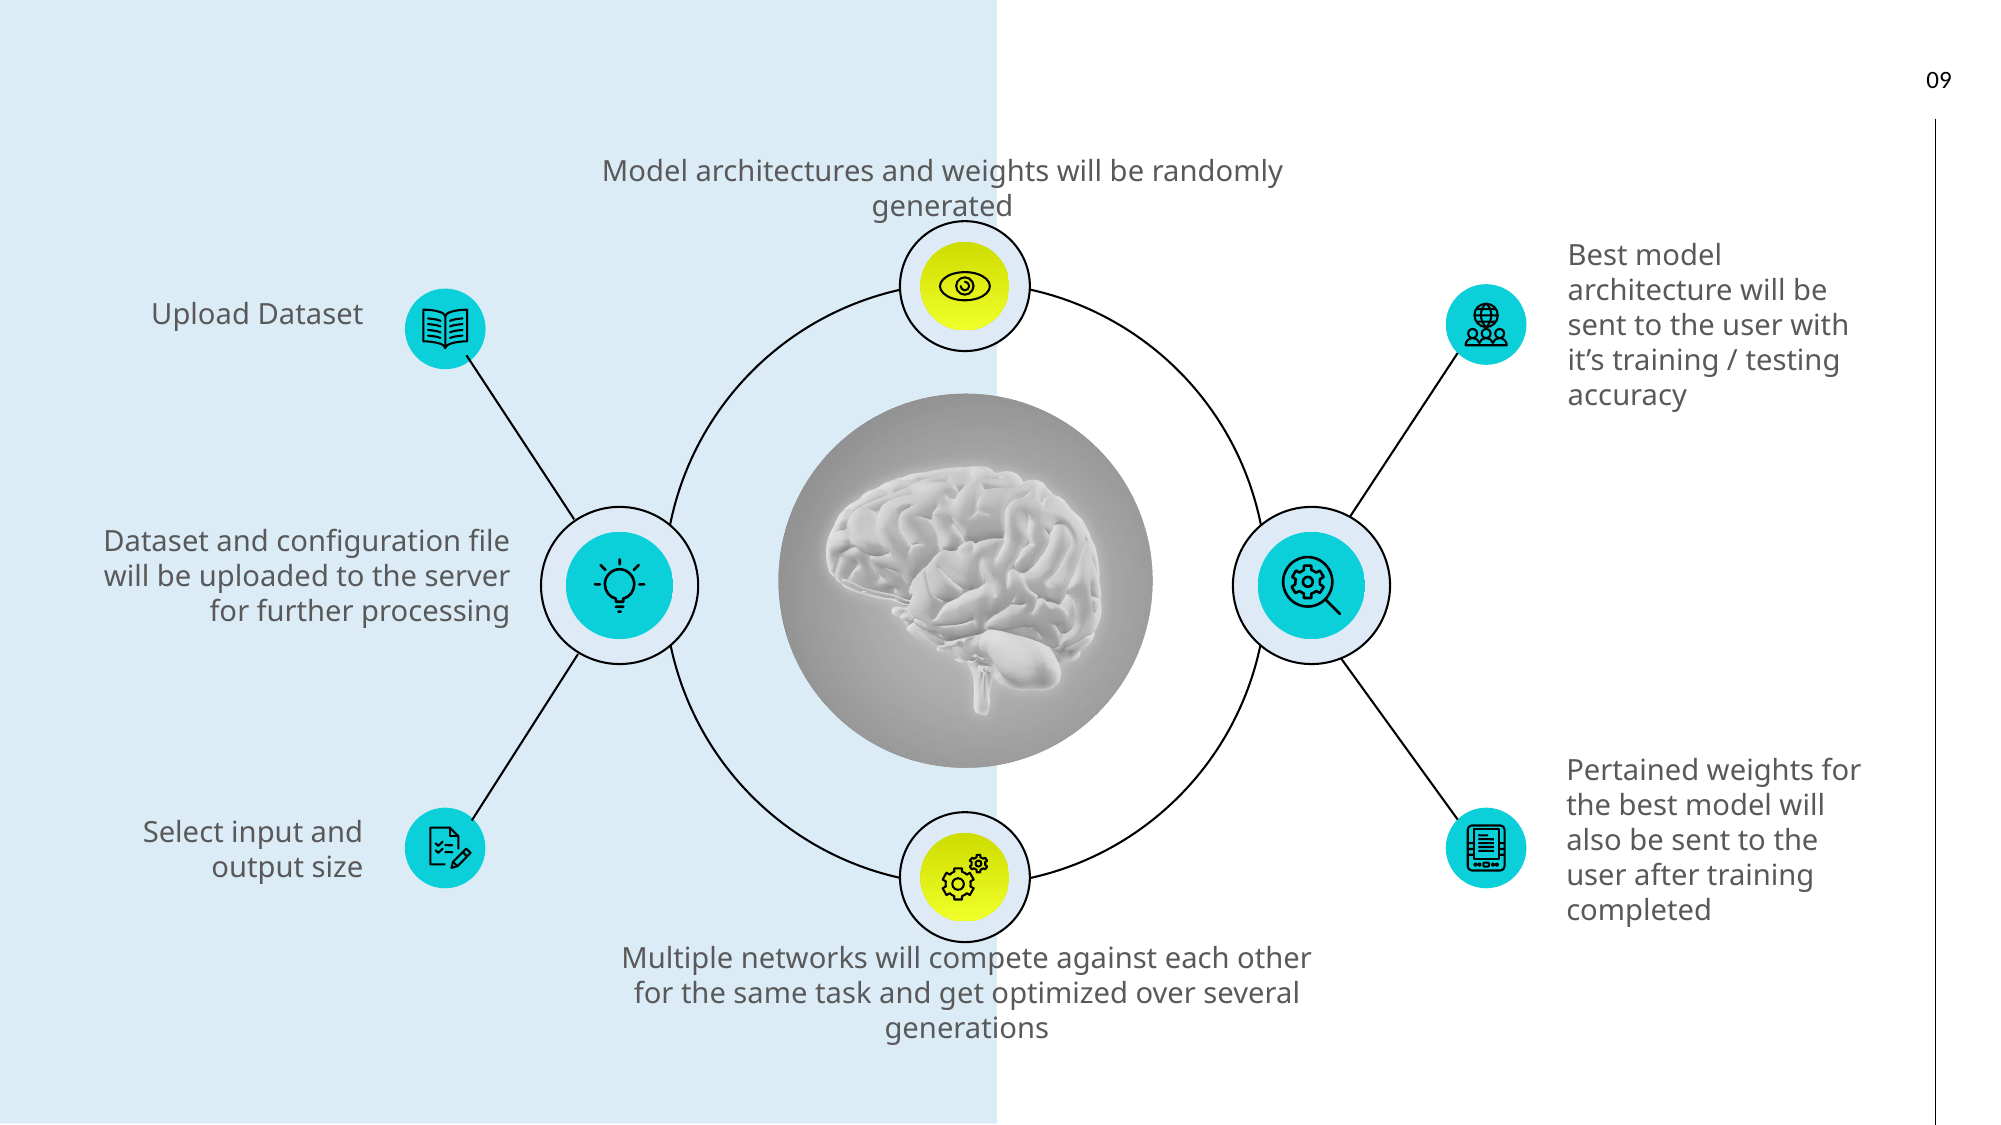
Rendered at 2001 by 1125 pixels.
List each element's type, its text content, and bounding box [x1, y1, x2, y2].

text_box [539, 505, 700, 666]
text_box Upload Dataset [58, 294, 364, 330]
text_box [919, 831, 1011, 923]
text_box [898, 221, 1031, 353]
text_box 09 [1903, 48, 1975, 109]
text_box [1444, 283, 1528, 366]
text_box Best model architecture will be sent to the user with it’s training / testing accuracy [1567, 236, 1873, 411]
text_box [471, 654, 578, 821]
text_box [564, 530, 675, 641]
text_box [669, 288, 1262, 879]
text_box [423, 309, 468, 349]
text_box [1467, 825, 1505, 871]
text_box Model architectures and weights will be randomly generated [557, 153, 1329, 221]
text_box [1340, 658, 1458, 820]
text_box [1349, 353, 1458, 517]
text_box [1256, 530, 1367, 641]
text_box [403, 806, 487, 890]
text_box Select input and output size [58, 812, 364, 883]
text_box [1231, 505, 1392, 666]
text_box [0, 0, 998, 1125]
text_box Dataset and configuration file will be uploaded to the server for further processing [58, 522, 511, 628]
text_box Multiple networks will compete against each other for the same task and get optimized over several generations [618, 958, 1316, 1026]
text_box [1283, 557, 1340, 614]
picture [778, 393, 1153, 768]
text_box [939, 272, 990, 301]
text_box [1465, 303, 1507, 346]
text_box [430, 827, 471, 868]
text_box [942, 854, 988, 900]
text_box [898, 811, 1031, 944]
text_box [1444, 806, 1528, 890]
text_box Pertained weights for the best model will also be sent to the user after training completed [1566, 751, 1871, 927]
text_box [595, 559, 645, 612]
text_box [466, 355, 575, 520]
text_box [919, 240, 1011, 332]
text_box [403, 287, 487, 371]
